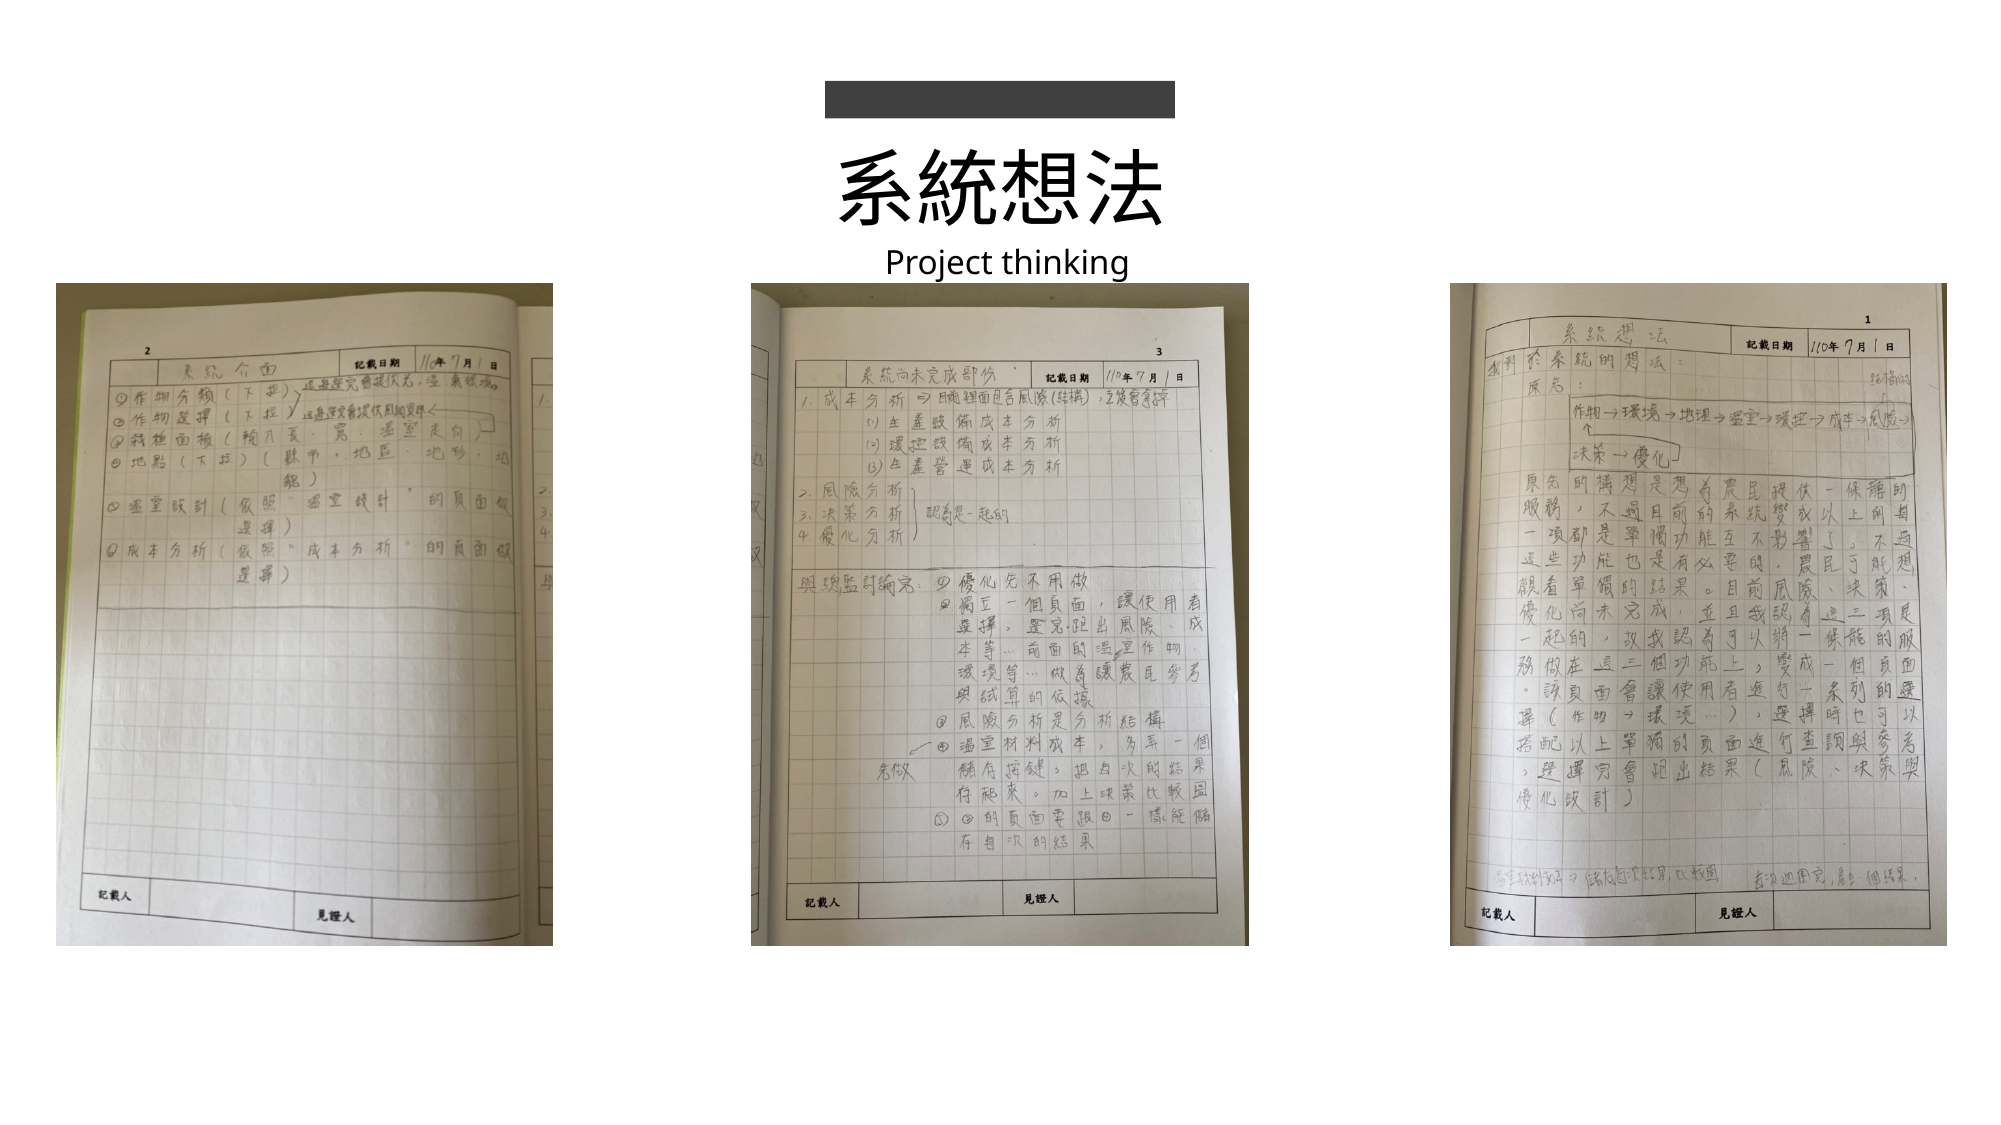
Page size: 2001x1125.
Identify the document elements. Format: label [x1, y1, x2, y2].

text_box [824, 80, 1176, 119]
picture [56, 283, 553, 946]
picture [1450, 283, 1947, 946]
picture [751, 283, 1249, 946]
text_box [520, 129, 1480, 284]
